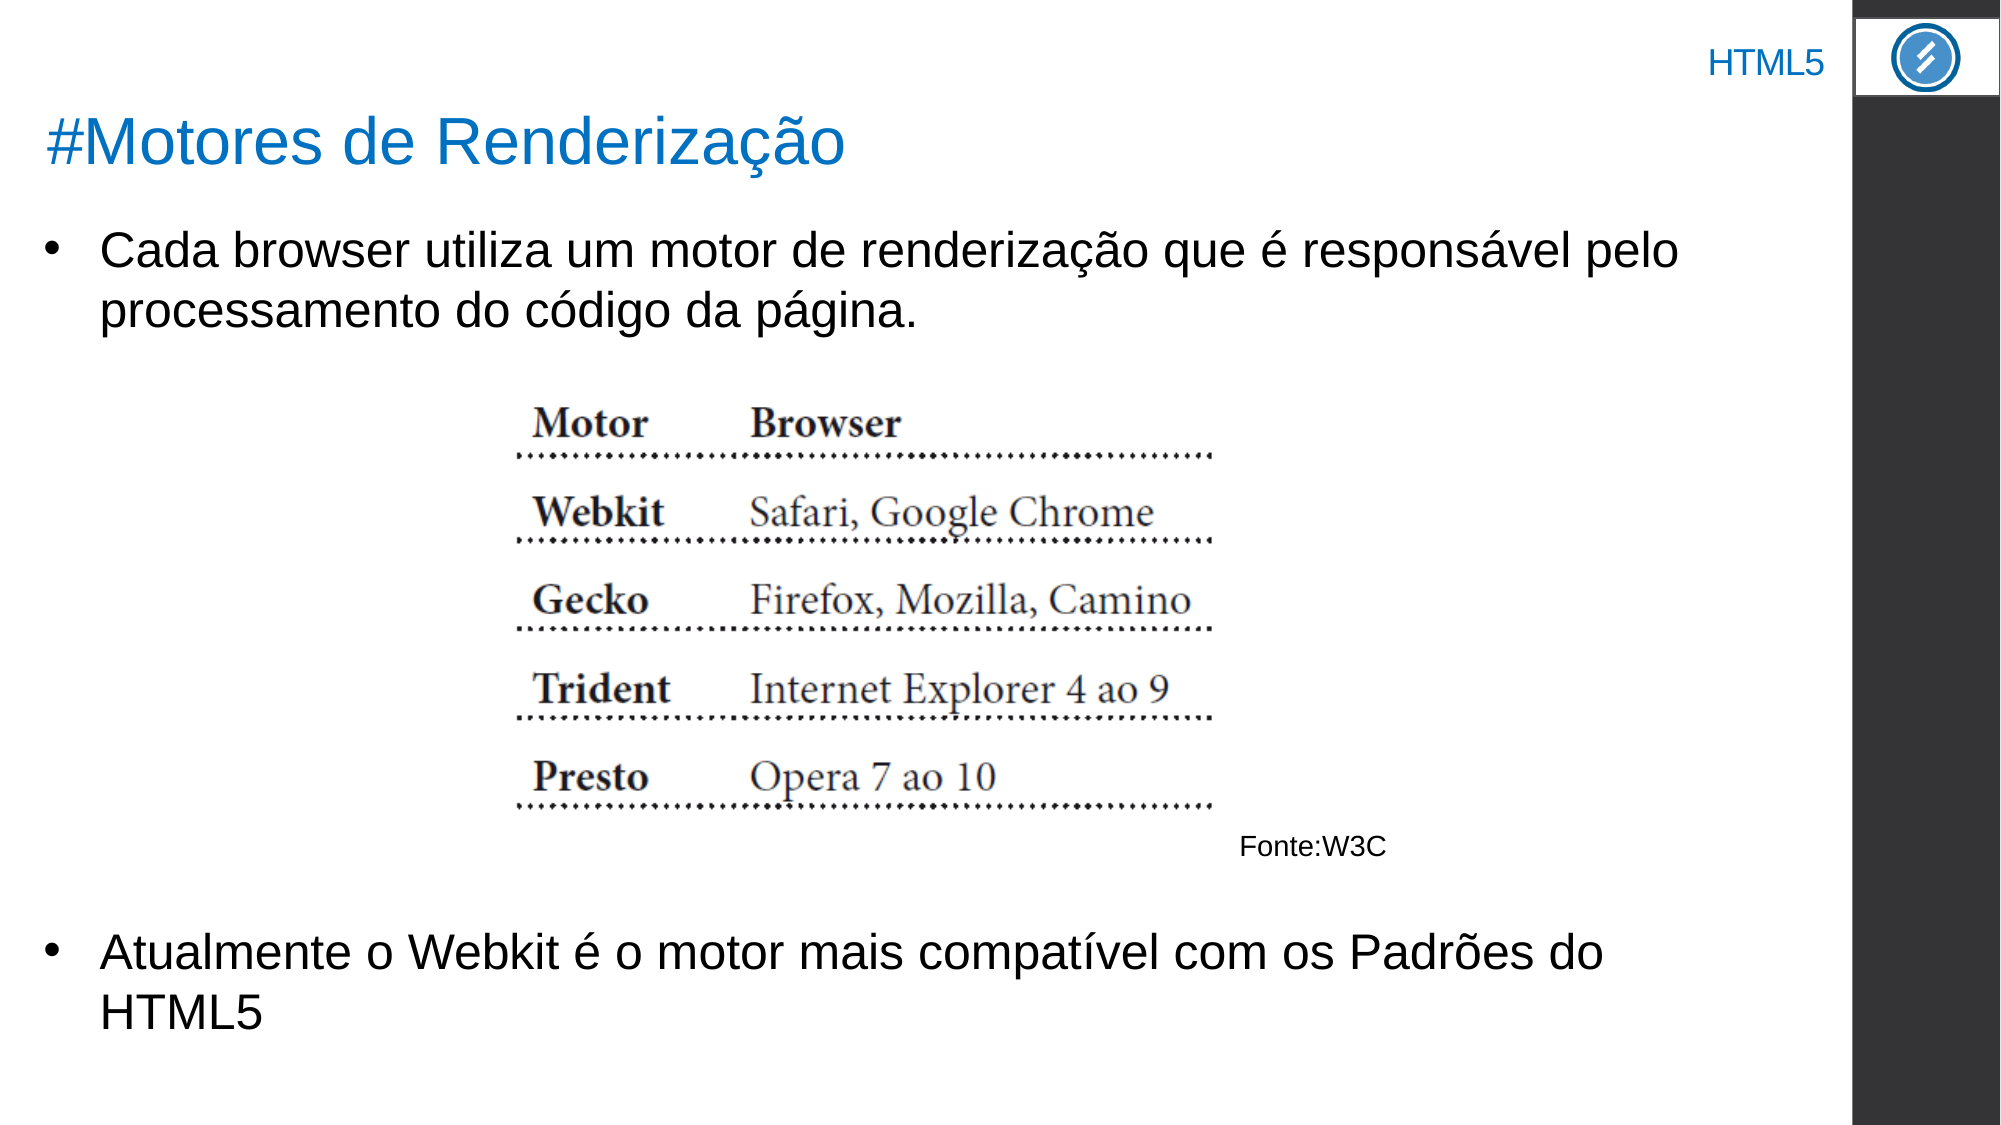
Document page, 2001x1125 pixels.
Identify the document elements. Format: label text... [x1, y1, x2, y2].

picture [497, 369, 1287, 830]
text_box Atualmente o Webkit é o motor mais compatível com os Padrões do HTML5 [28, 911, 1794, 1047]
title HTML5 [1248, 29, 1841, 91]
text_box #Motores de Renderização [32, 90, 862, 186]
text_box Cada browser utiliza um motor de renderização que é responsável pelo processamento do código da página. [28, 210, 1794, 346]
picture [1890, 23, 1963, 93]
text_box [1853, 17, 2000, 97]
text_box Fonte:W3C [1224, 820, 1427, 870]
